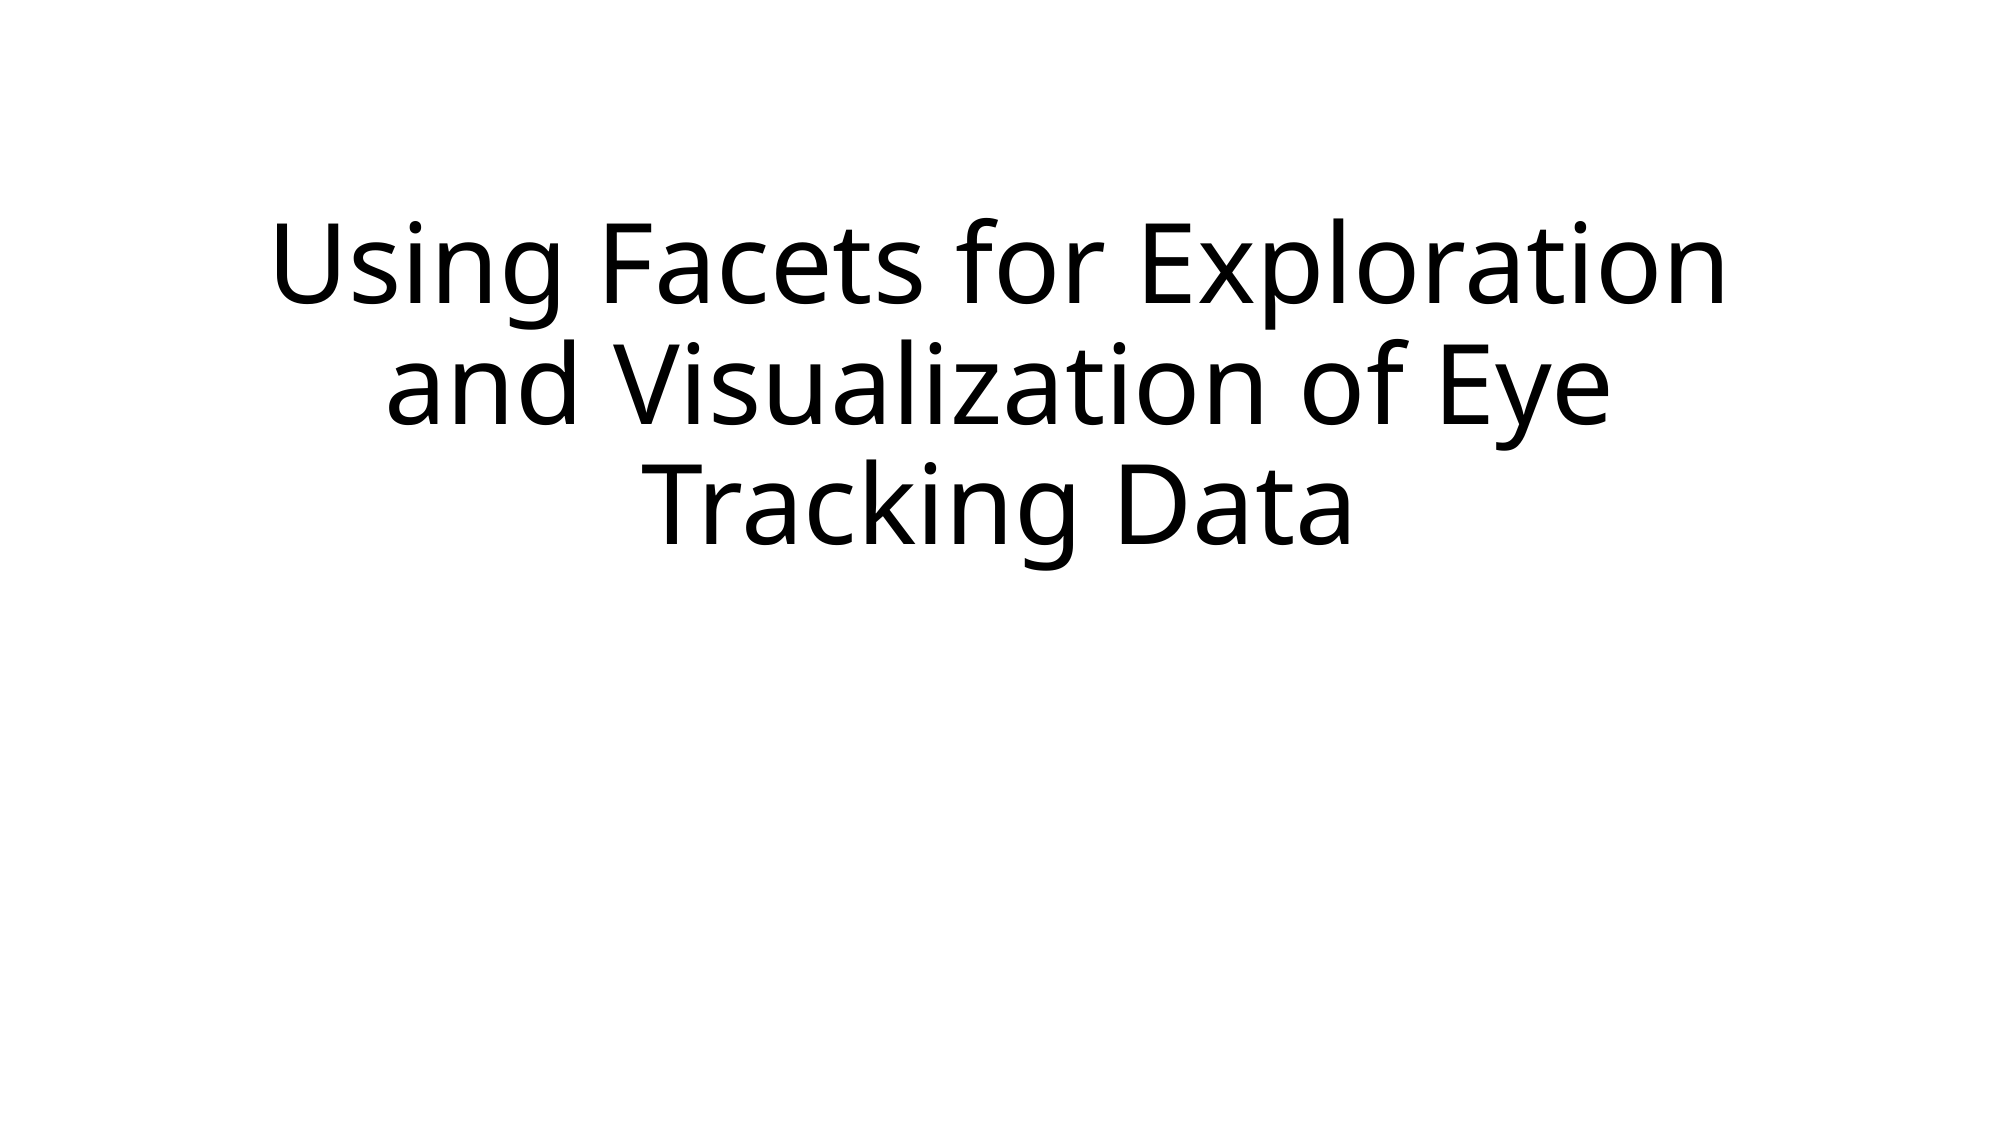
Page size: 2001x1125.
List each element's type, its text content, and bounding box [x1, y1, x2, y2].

title Using Facets for Exploration and Visualization of Eye Tracking Data [249, 184, 1750, 576]
